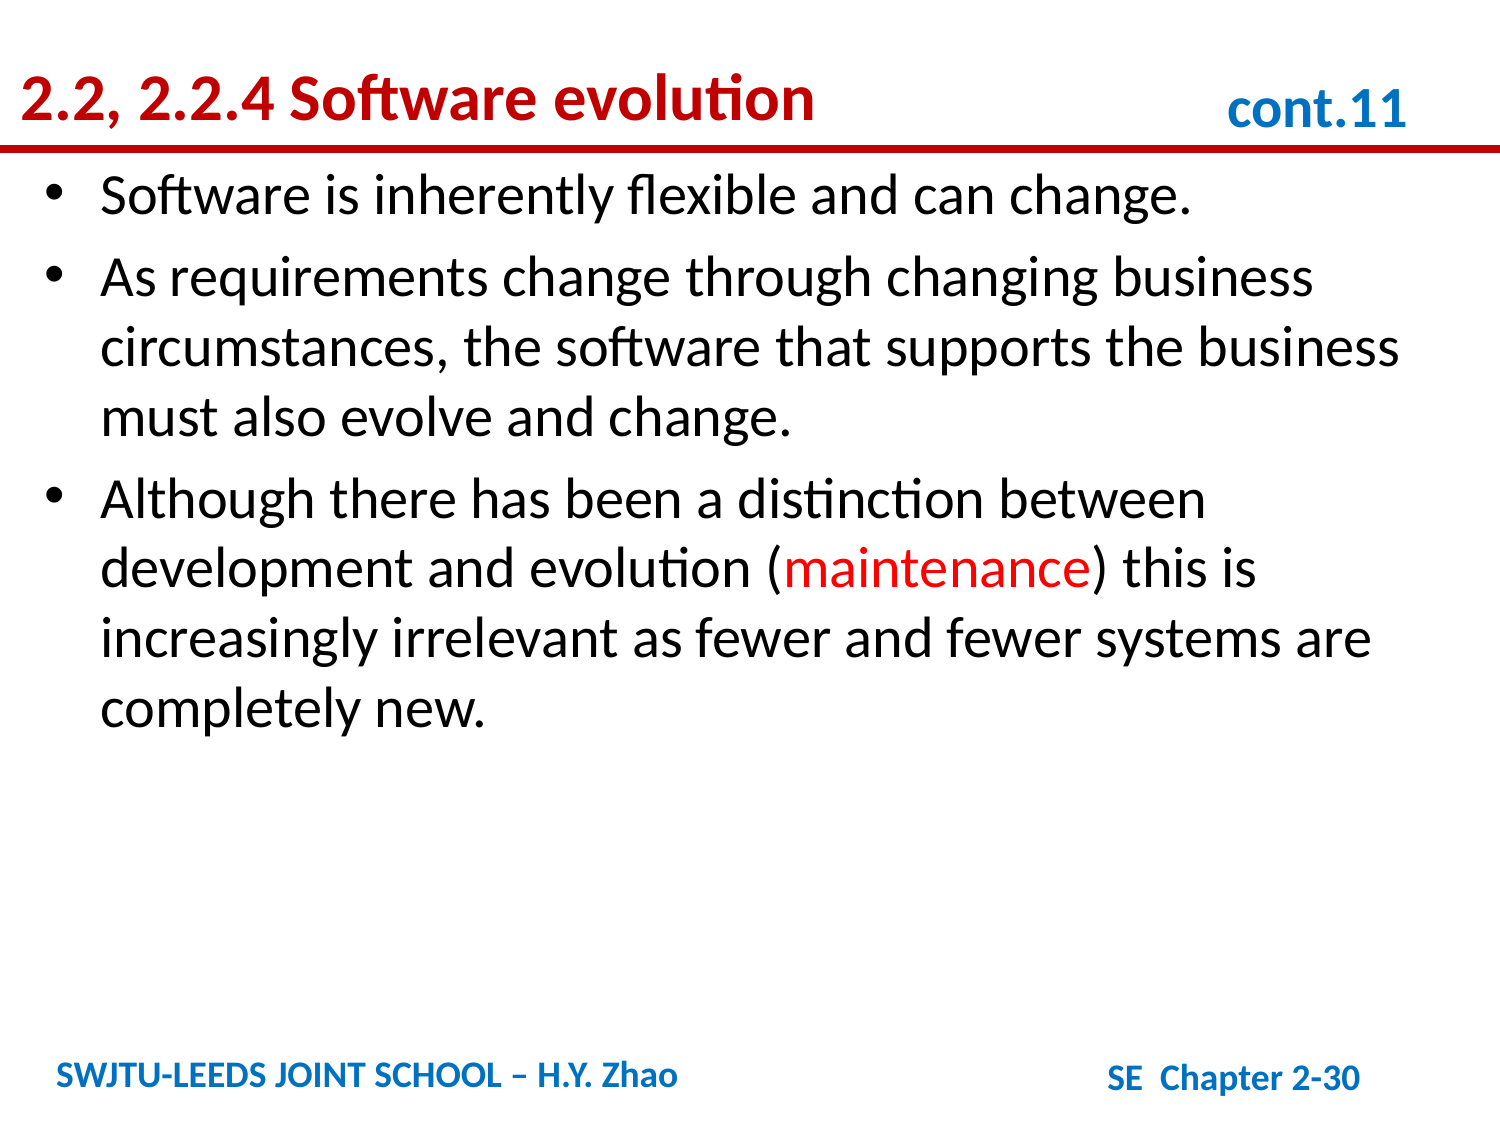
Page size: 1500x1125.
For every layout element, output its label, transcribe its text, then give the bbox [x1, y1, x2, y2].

text_box Software is inherently flexible and can change. As requirements change through changing business circumstances, the software that supports the business must also evolve and change. Although there has been a distinction between development and evolution (maintenance) this is increasingly irrelevant as fewer and fewer systems are completely new. [29, 148, 1447, 892]
slide_number SE Chapter 2-30 [1092, 1045, 1484, 1106]
text_box cont.11 [1212, 89, 1447, 147]
footer SWJTU-LEEDS JOINT SCHOOL – H.Y. Zhao [41, 1042, 988, 1103]
text_box 2.2, 2.2.4 Software evolution [5, 30, 1140, 142]
